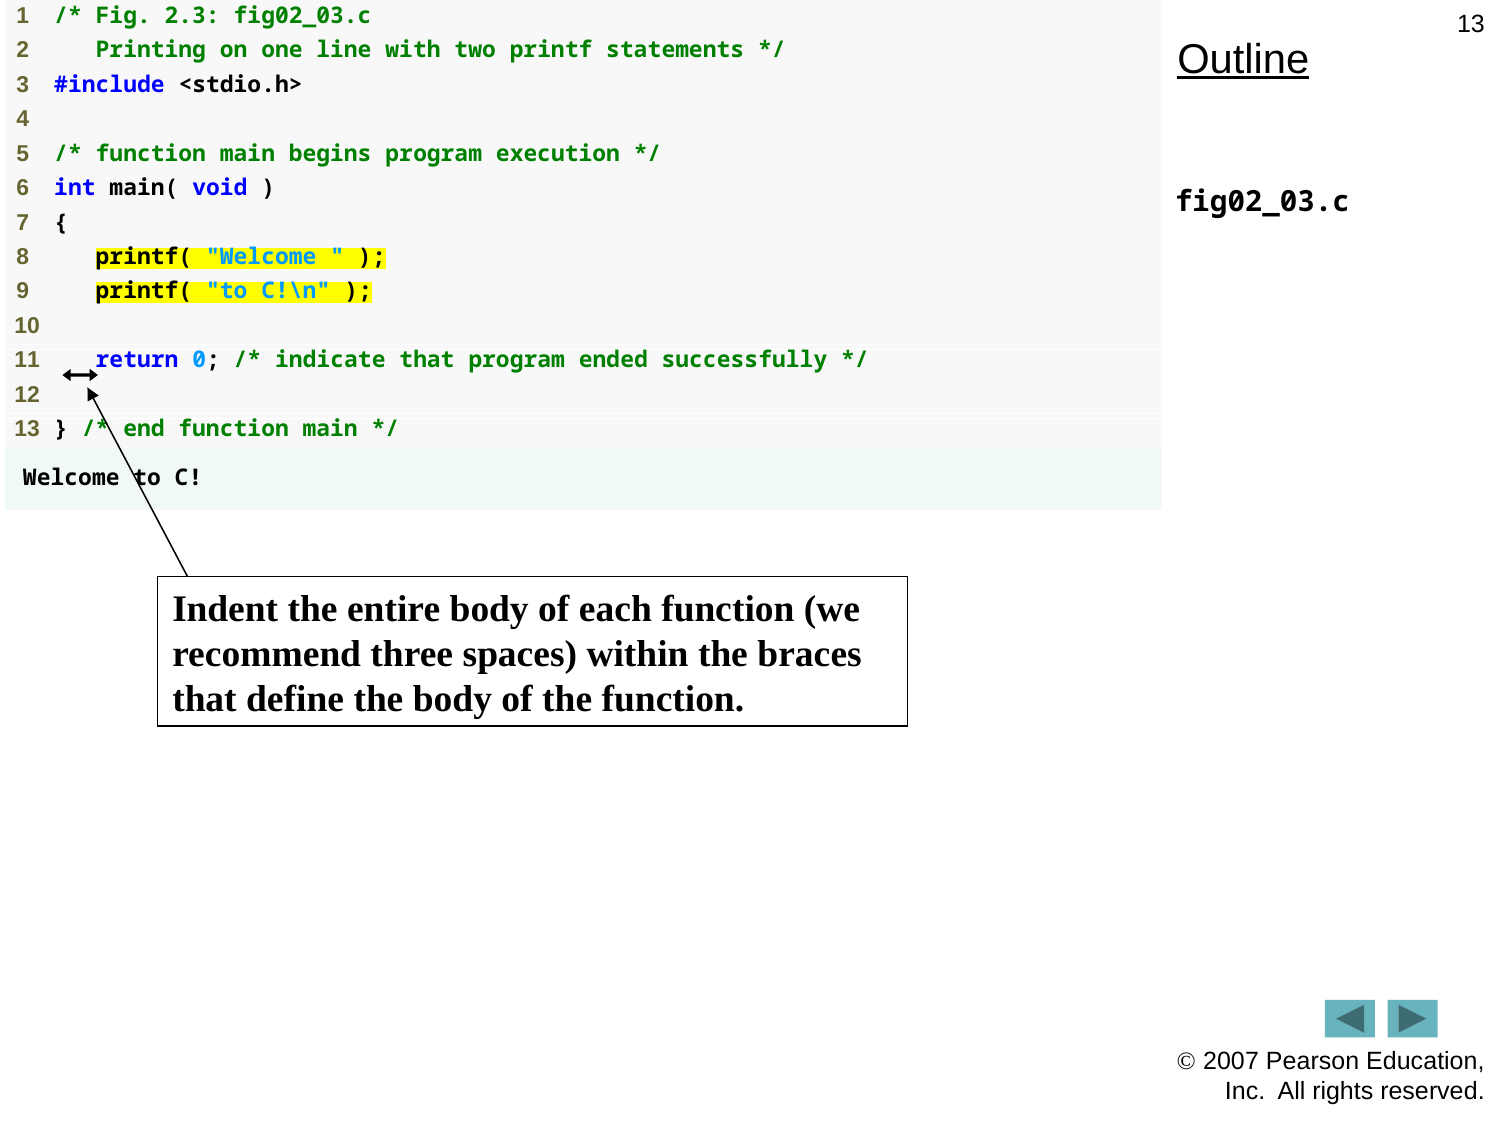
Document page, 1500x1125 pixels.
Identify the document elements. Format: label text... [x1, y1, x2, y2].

slide_number 13 [1162, 0, 1500, 24]
text_box Outline [1162, 24, 1500, 90]
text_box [4, 0, 1162, 540]
text_box Indent the entire body of each function (we recommend three spaces) within the braces that define the body of the function. [157, 576, 908, 727]
text_box fig02_03.c [1174, 175, 1475, 225]
